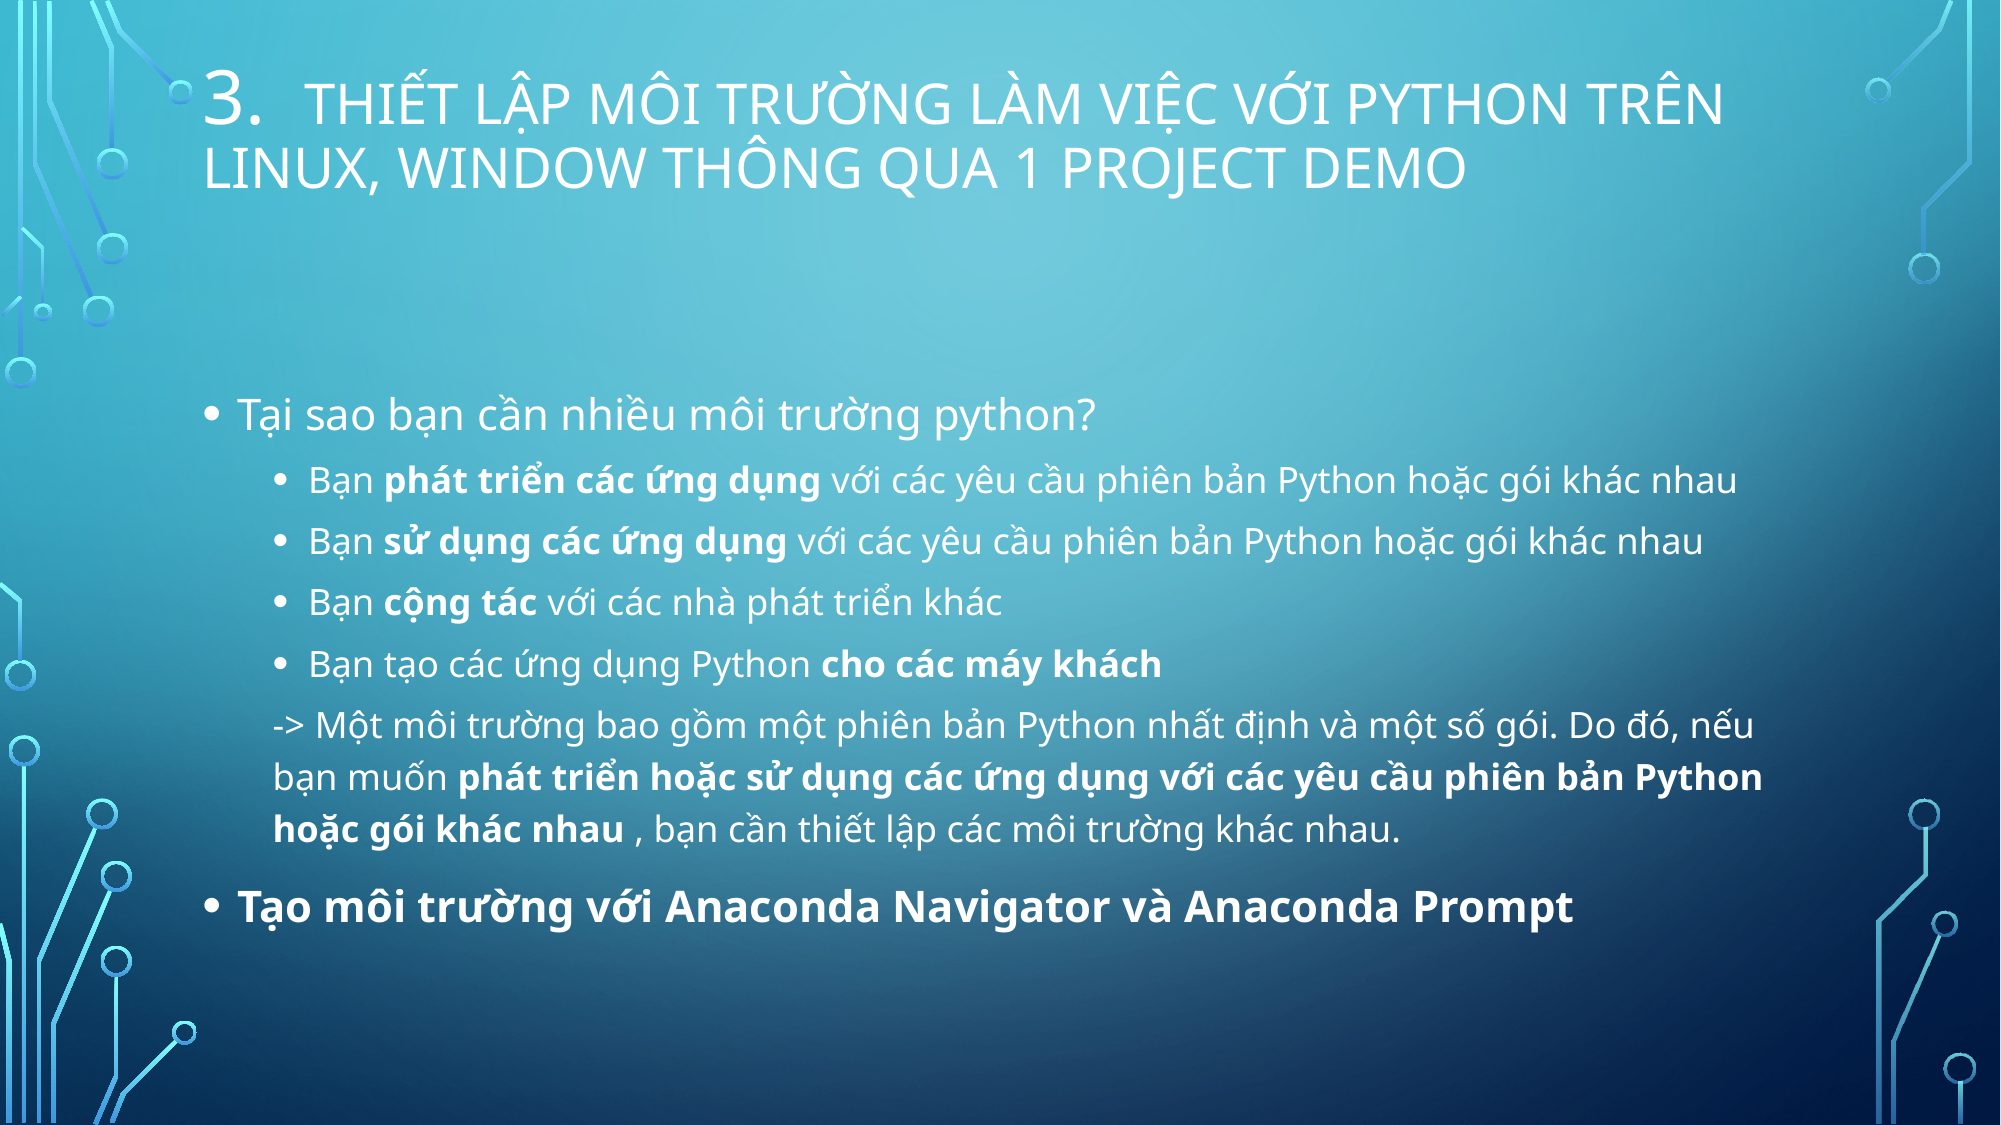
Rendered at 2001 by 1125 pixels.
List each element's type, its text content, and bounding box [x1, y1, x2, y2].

list Tại sao bạn cần nhiều môi trường python? Bạn phát triển các ứng dụng với các yêu cầu phiên bản Python hoặc gói khác nhau Bạn sử dụng các ứng dụng với các yêu cầu phiên bản Python hoặc gói khác nhau Bạn cộng tác với các nhà phát triển khác Bạn tạo các ứng dụng Python cho các máy khách -> Một môi trường bao gồm một phiên bản Python nhất định và một số gói. Do đó, nếu bạn muốn phát triển hoặc sử dụng các ứng dụng với các yêu cầu phiên bản Python hoặc gói khác nhau , bạn cần thiết lập các môi trường khác nhau. Tạo môi trường với Anaconda Navigator và Anaconda Prompt [187, 369, 1813, 950]
title 3. Thiết lập môi trường làm việc với python trên linux, window thông qua 1 project demo [187, 32, 1813, 318]
